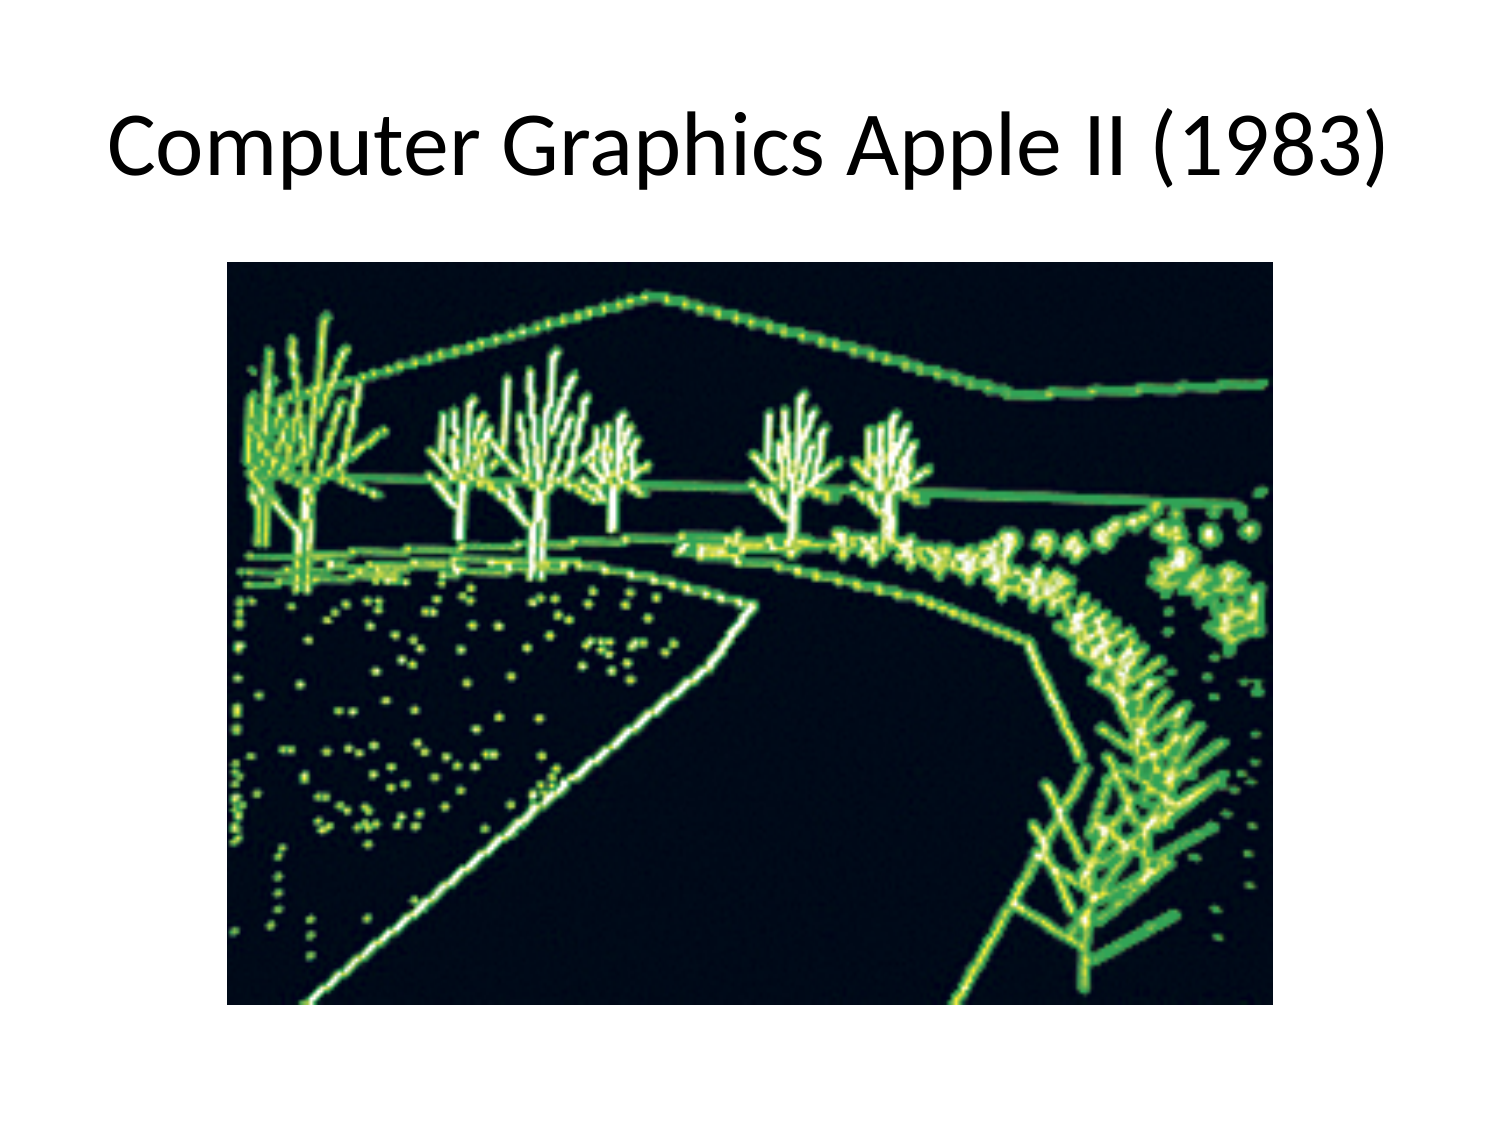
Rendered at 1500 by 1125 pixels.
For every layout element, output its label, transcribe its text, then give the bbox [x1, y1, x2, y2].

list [74, 262, 1426, 1006]
title Computer Graphics Apple II (1983) [75, 45, 1425, 233]
